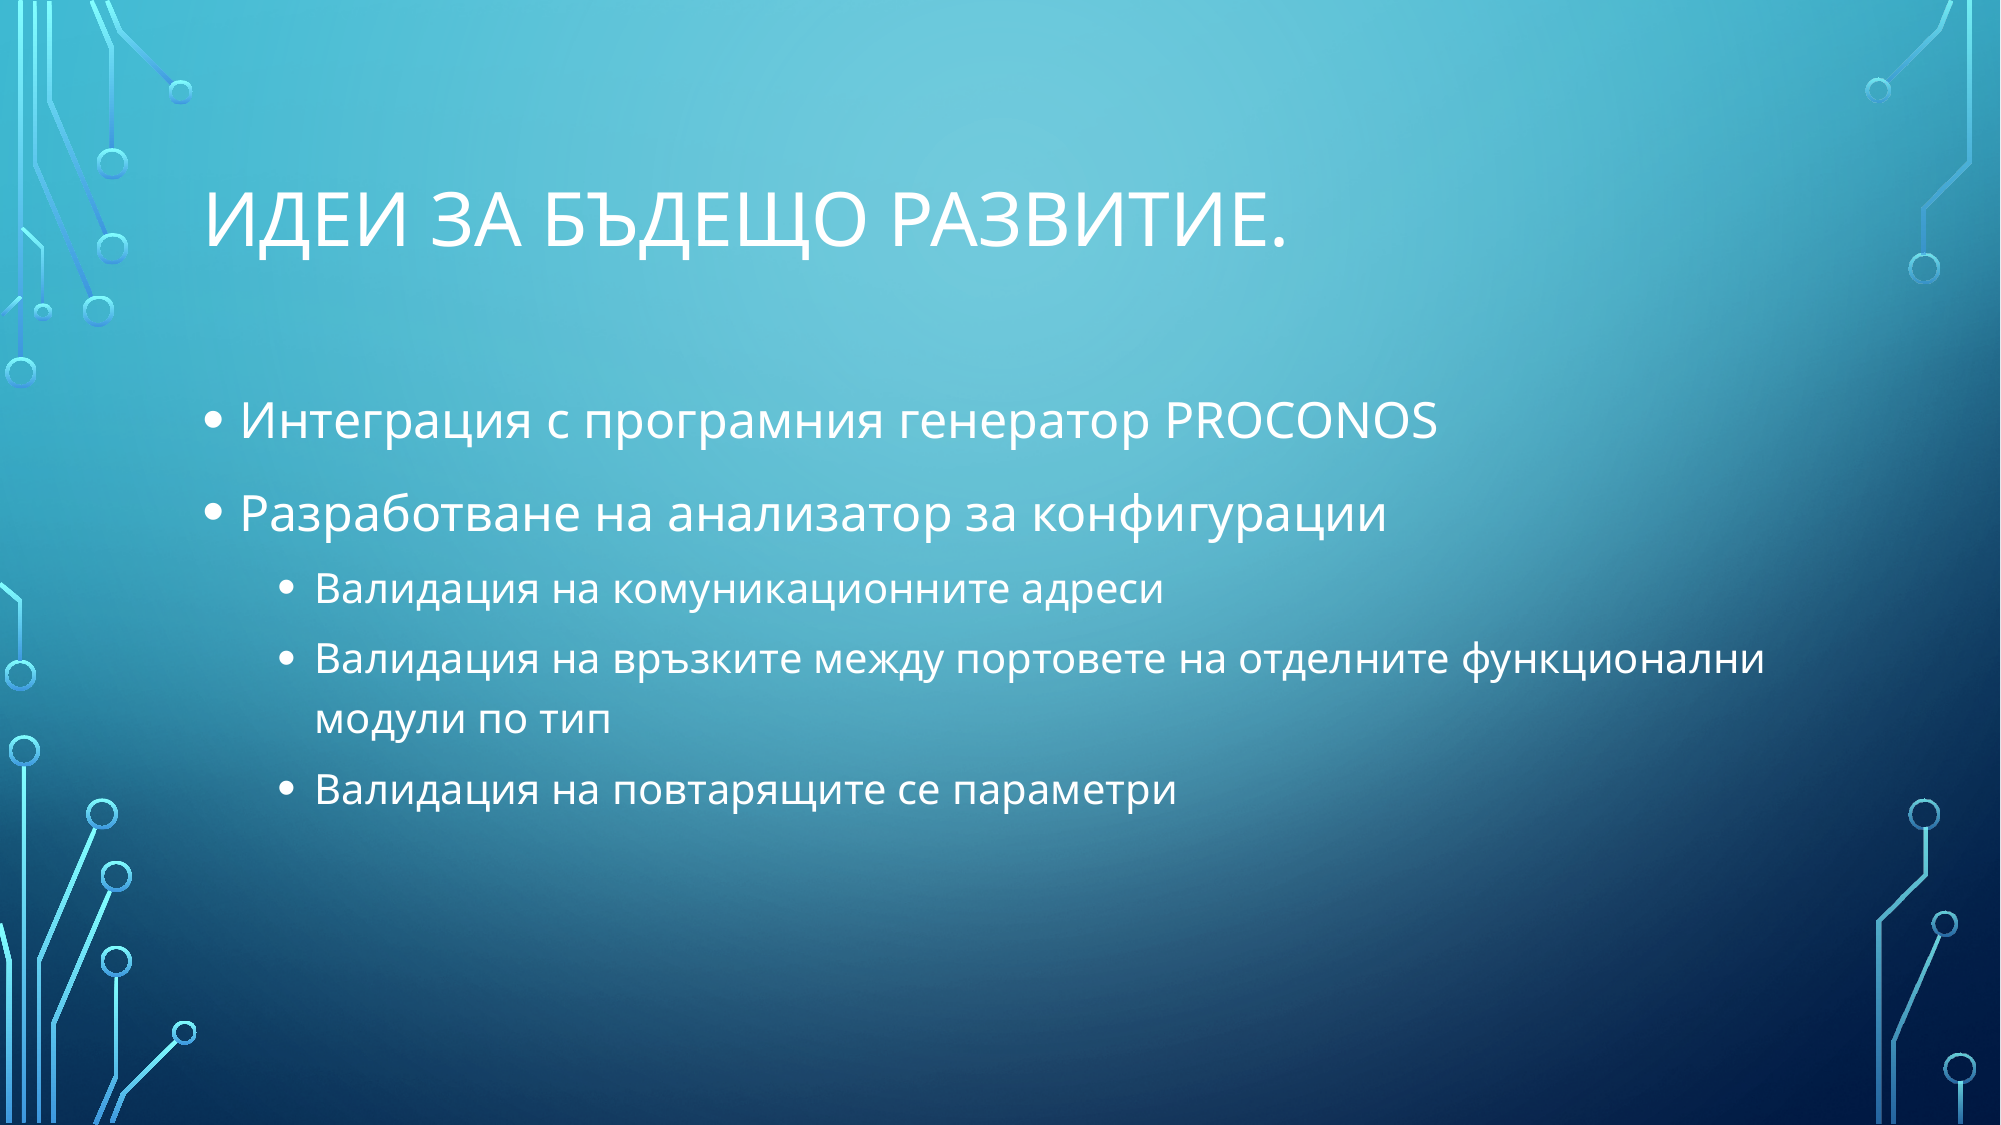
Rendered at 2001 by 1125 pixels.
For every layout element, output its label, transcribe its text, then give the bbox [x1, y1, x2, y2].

list Интеграция с програмния генератор PROCONOS Разработване на анализатор за конфигурации Валидация на комуникационните адреси Валидация на връзките между портовете на отделните функционални модули по тип Валидация на повтарящите се параметри [187, 369, 1813, 950]
title Идеи за бъдещо развитие. [187, 101, 1813, 344]
